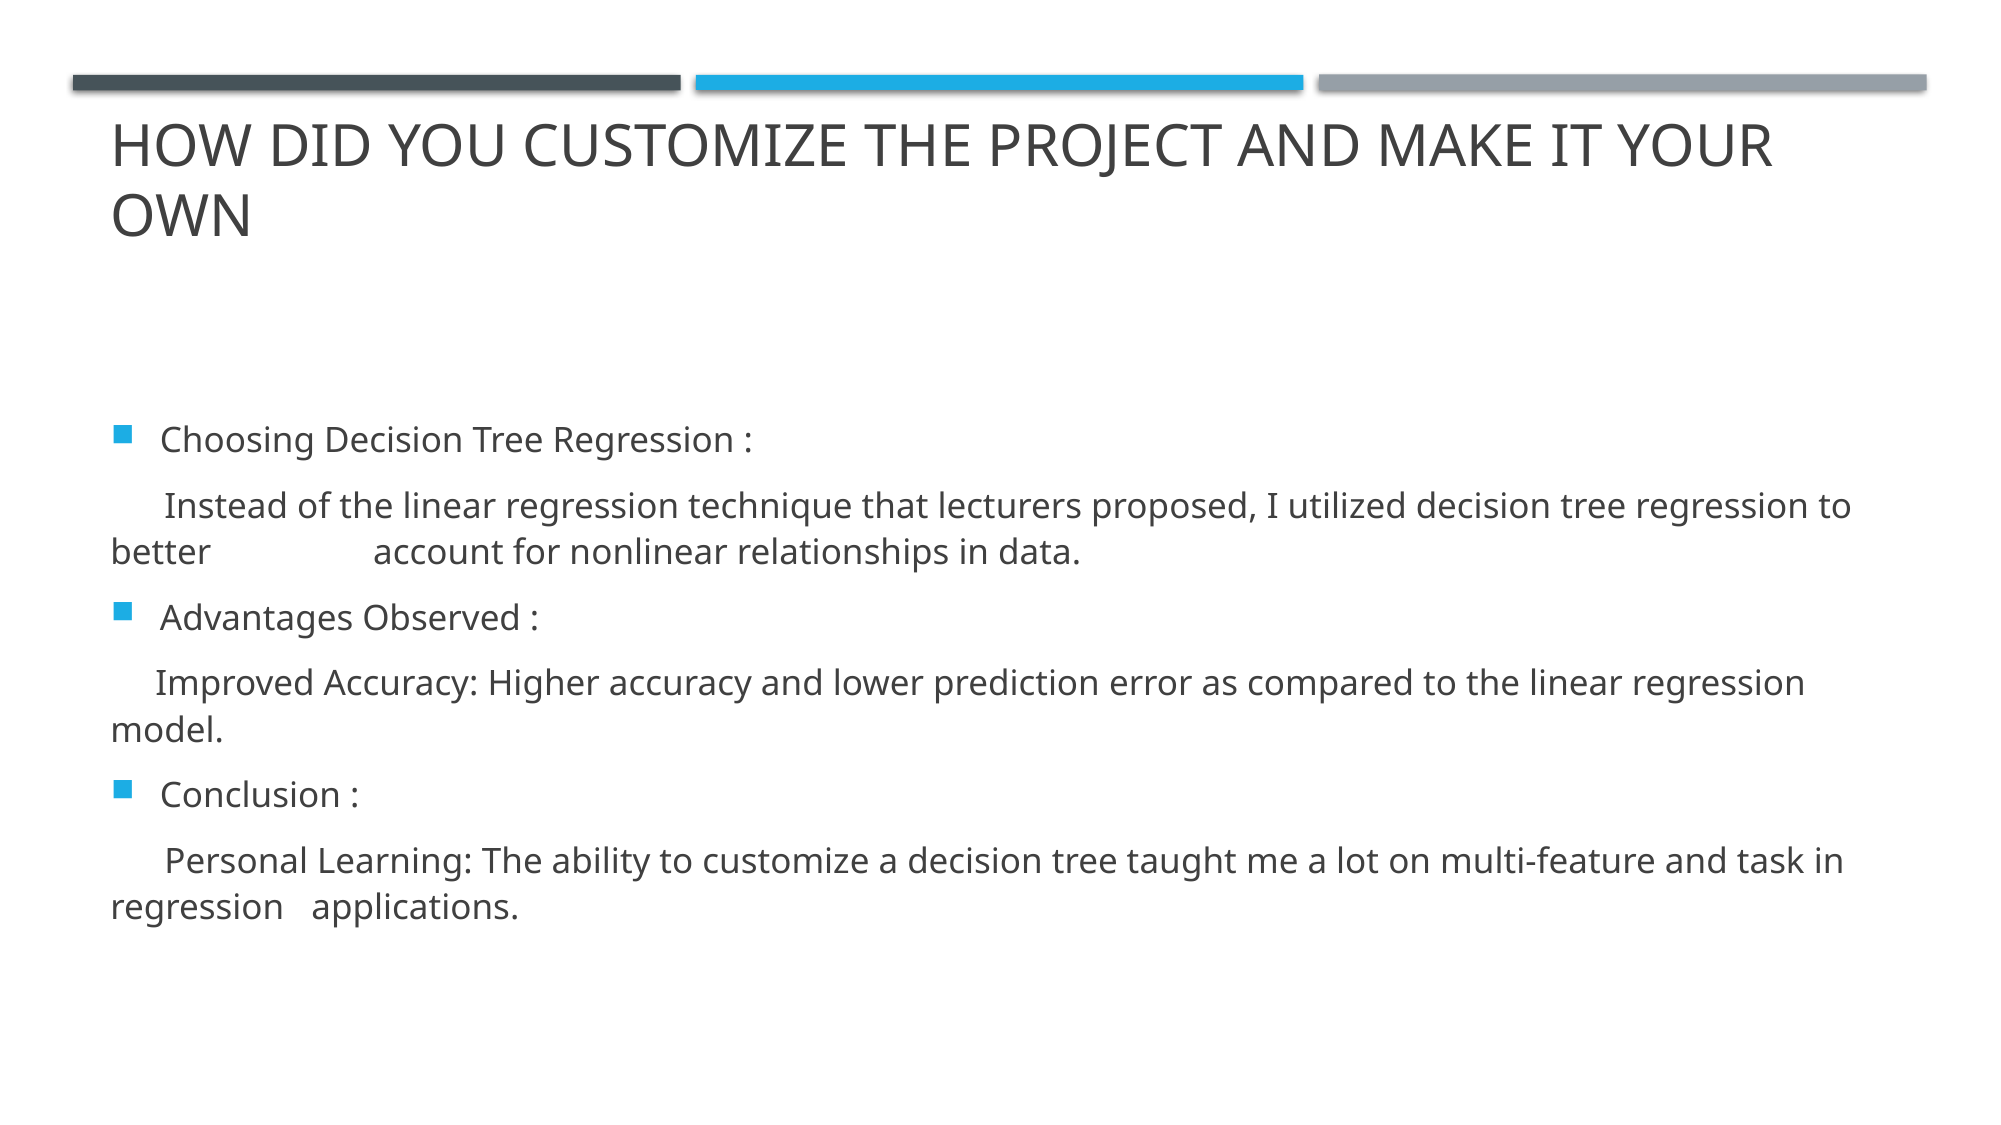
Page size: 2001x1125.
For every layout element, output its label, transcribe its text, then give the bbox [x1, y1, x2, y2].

list Choosing Decision Tree Regression : Instead of the linear regression technique that lecturers proposed, I utilized decision tree regression to better account for nonlinear relationships in data. Advantages Observed : Improved Accuracy: Higher accuracy and lower prediction error as compared to the linear regression model. Conclusion : Personal Learning: The ability to customize a decision tree taught me a lot on multi-feature and task in regression applications. [95, 406, 1905, 937]
title How did you customize the project and make it your own [95, 81, 1905, 276]
